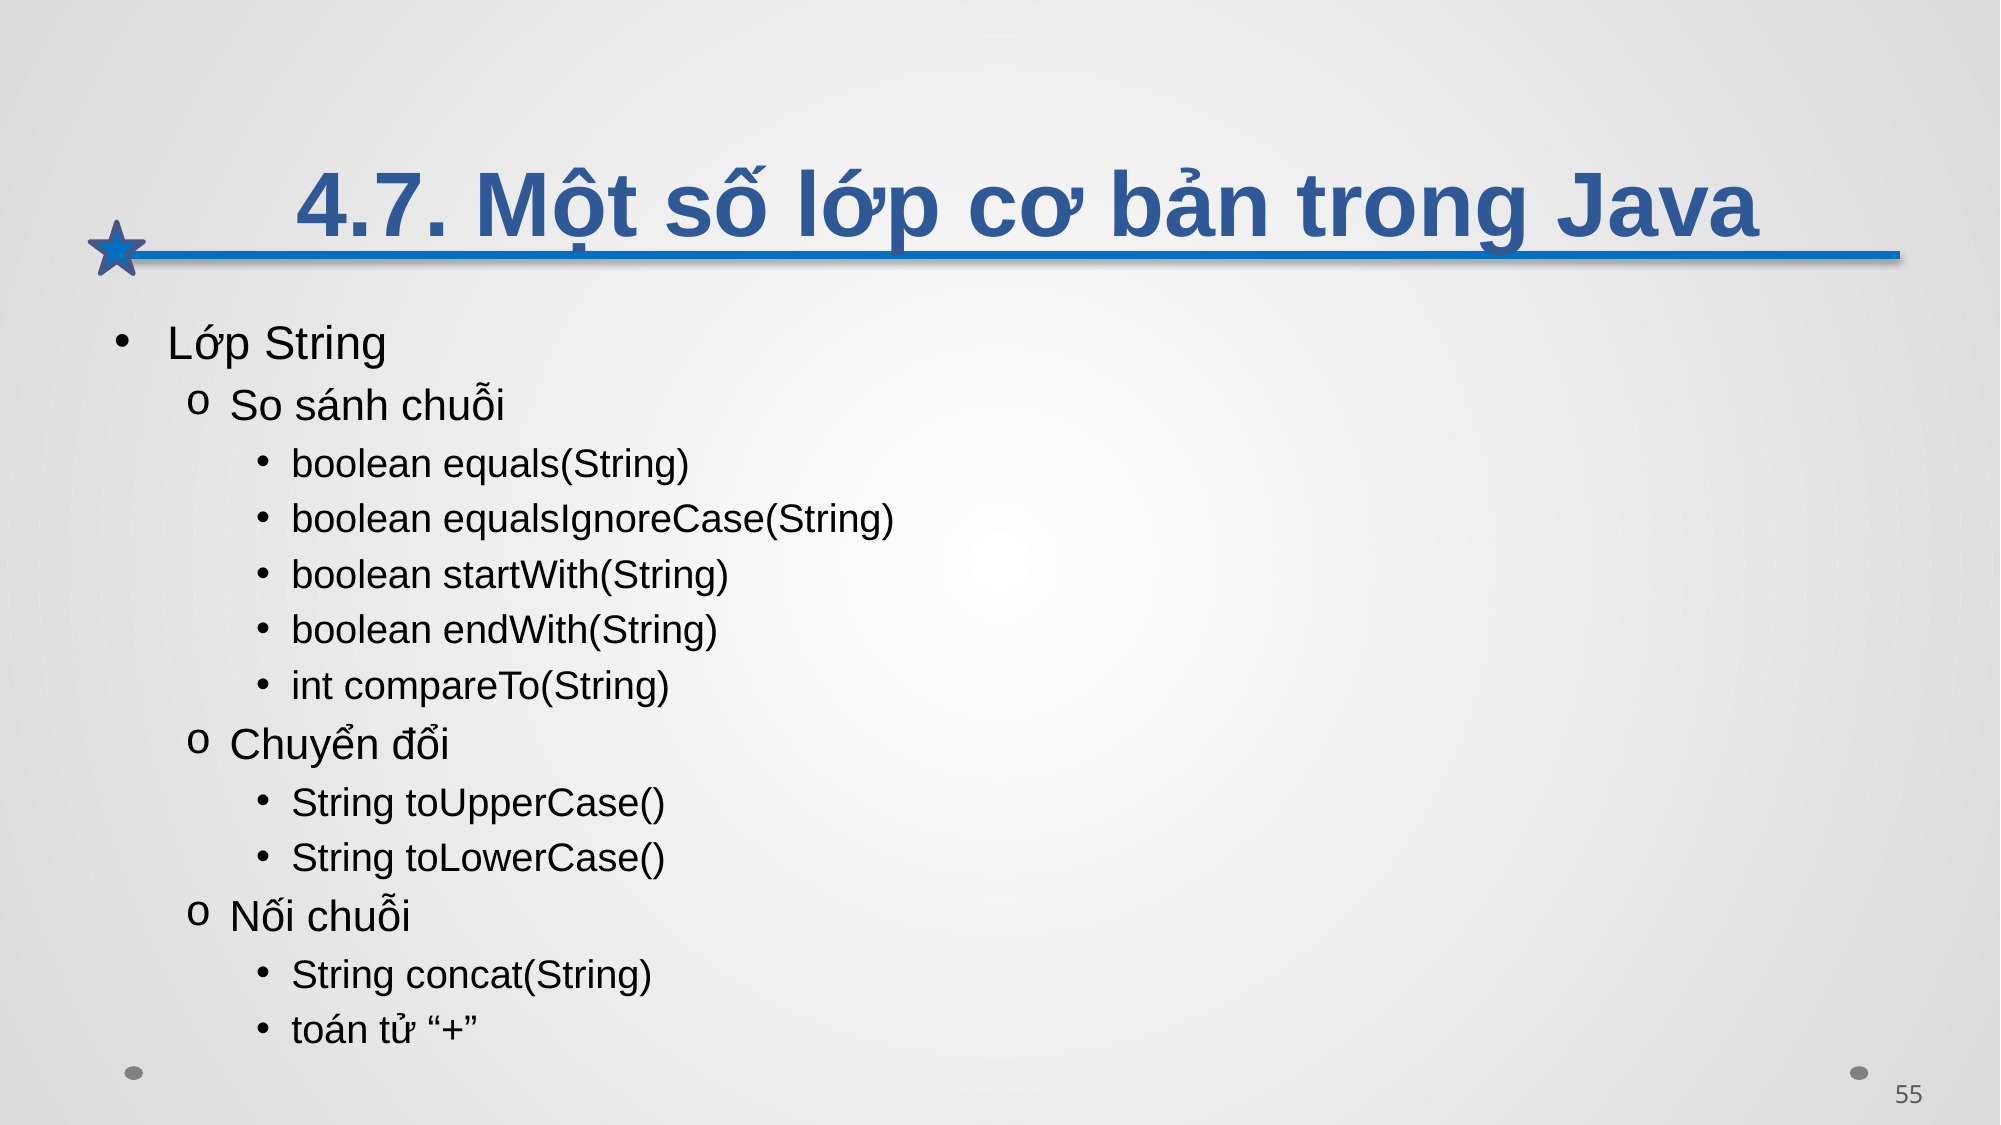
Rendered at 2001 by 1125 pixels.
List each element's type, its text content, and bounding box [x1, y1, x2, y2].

slide_number 55 [1890, 1065, 2000, 1125]
list Lớp String So sánh chuỗi boolean equals(String) boolean equalsIgnoreCase(String) boolean startWith(String) boolean endWith(String) int compareTo(String) Chuyển đổi String toUpperCase() String toLowerCase() Nối chuỗi String concat(String) toán tử “+” [99, 304, 1900, 1064]
title 4.7. Một số lớp cơ bản trong Java [161, 28, 1897, 263]
